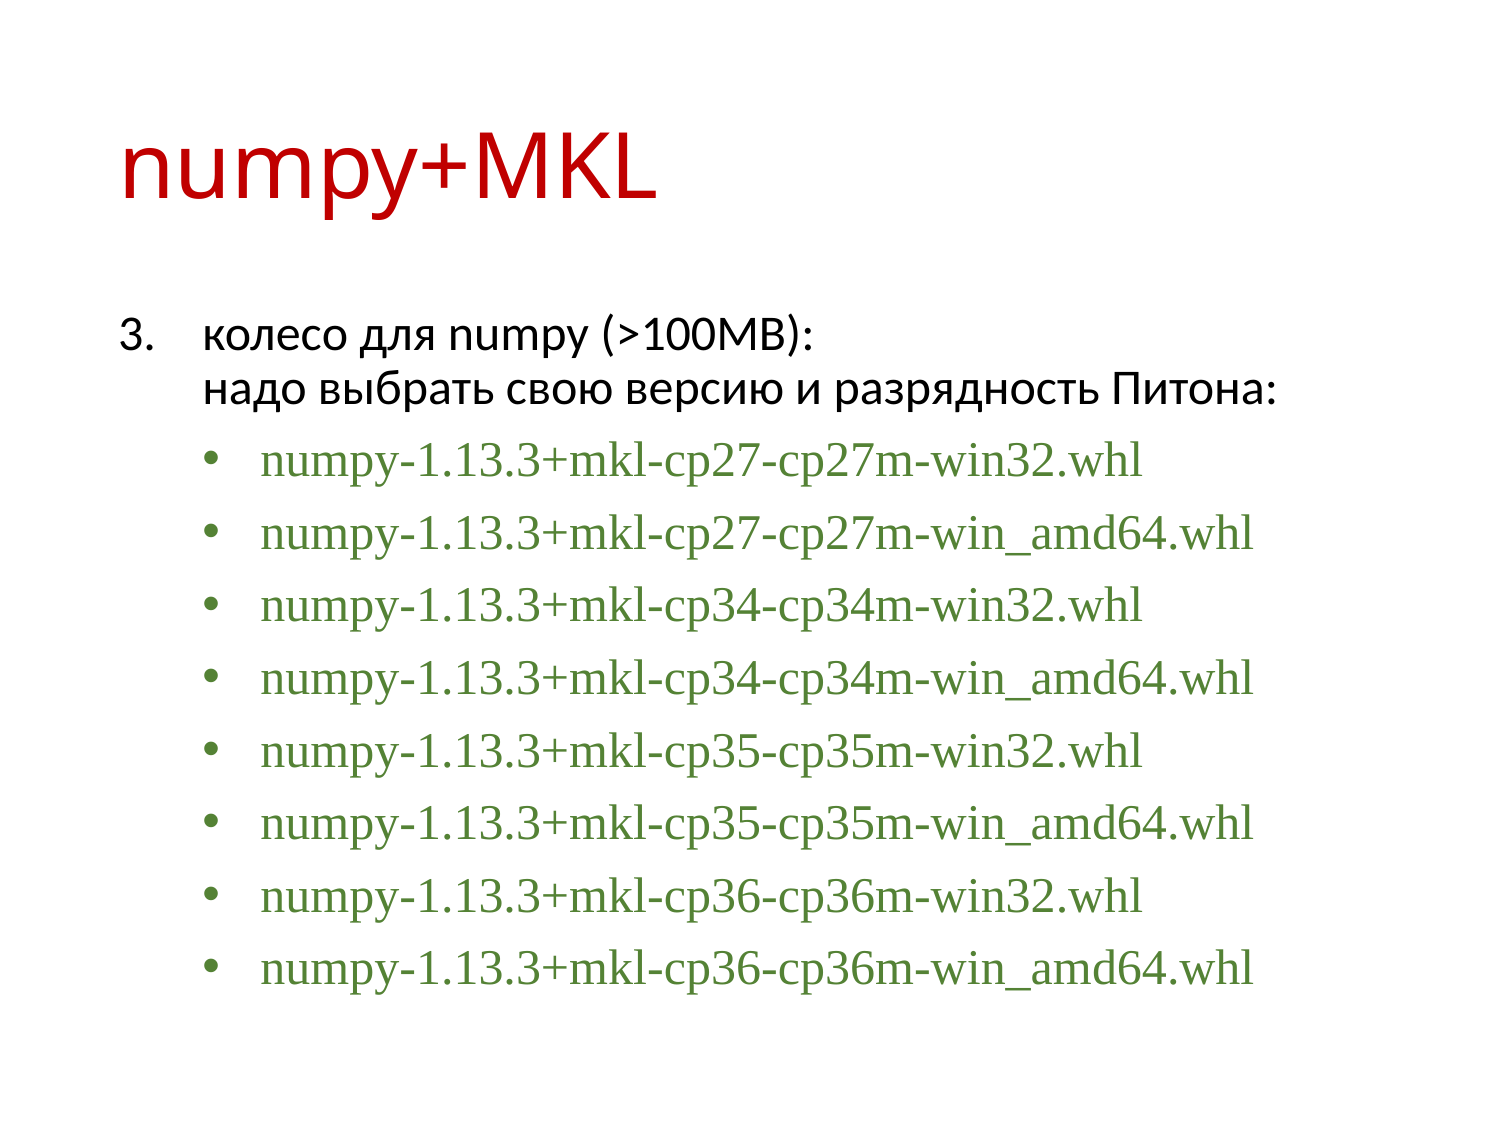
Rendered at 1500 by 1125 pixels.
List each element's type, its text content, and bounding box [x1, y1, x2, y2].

title numpy+MKL [103, 59, 1397, 278]
list колесо для numpy (>100MB): надо выбрать свою версию и разрядность Питона: numpy‑1.13.3+mkl‑cp27‑cp27m‑win32.whl numpy‑1.13.3+mkl‑cp27‑cp27m‑win_amd64.whl numpy‑1.13.3+mkl‑cp34‑cp34m‑win32.whl numpy‑1.13.3+mkl‑cp34‑cp34m‑win_amd64.whl numpy‑1.13.3+mkl‑cp35‑cp35m‑win32.whl numpy‑1.13.3+mkl‑cp35‑cp35m‑win_amd64.whl numpy‑1.13.3+mkl‑cp36‑cp36m‑win32.whl numpy‑1.13.3+mkl‑cp36‑cp36m‑win_amd64.whl [103, 299, 1397, 1014]
